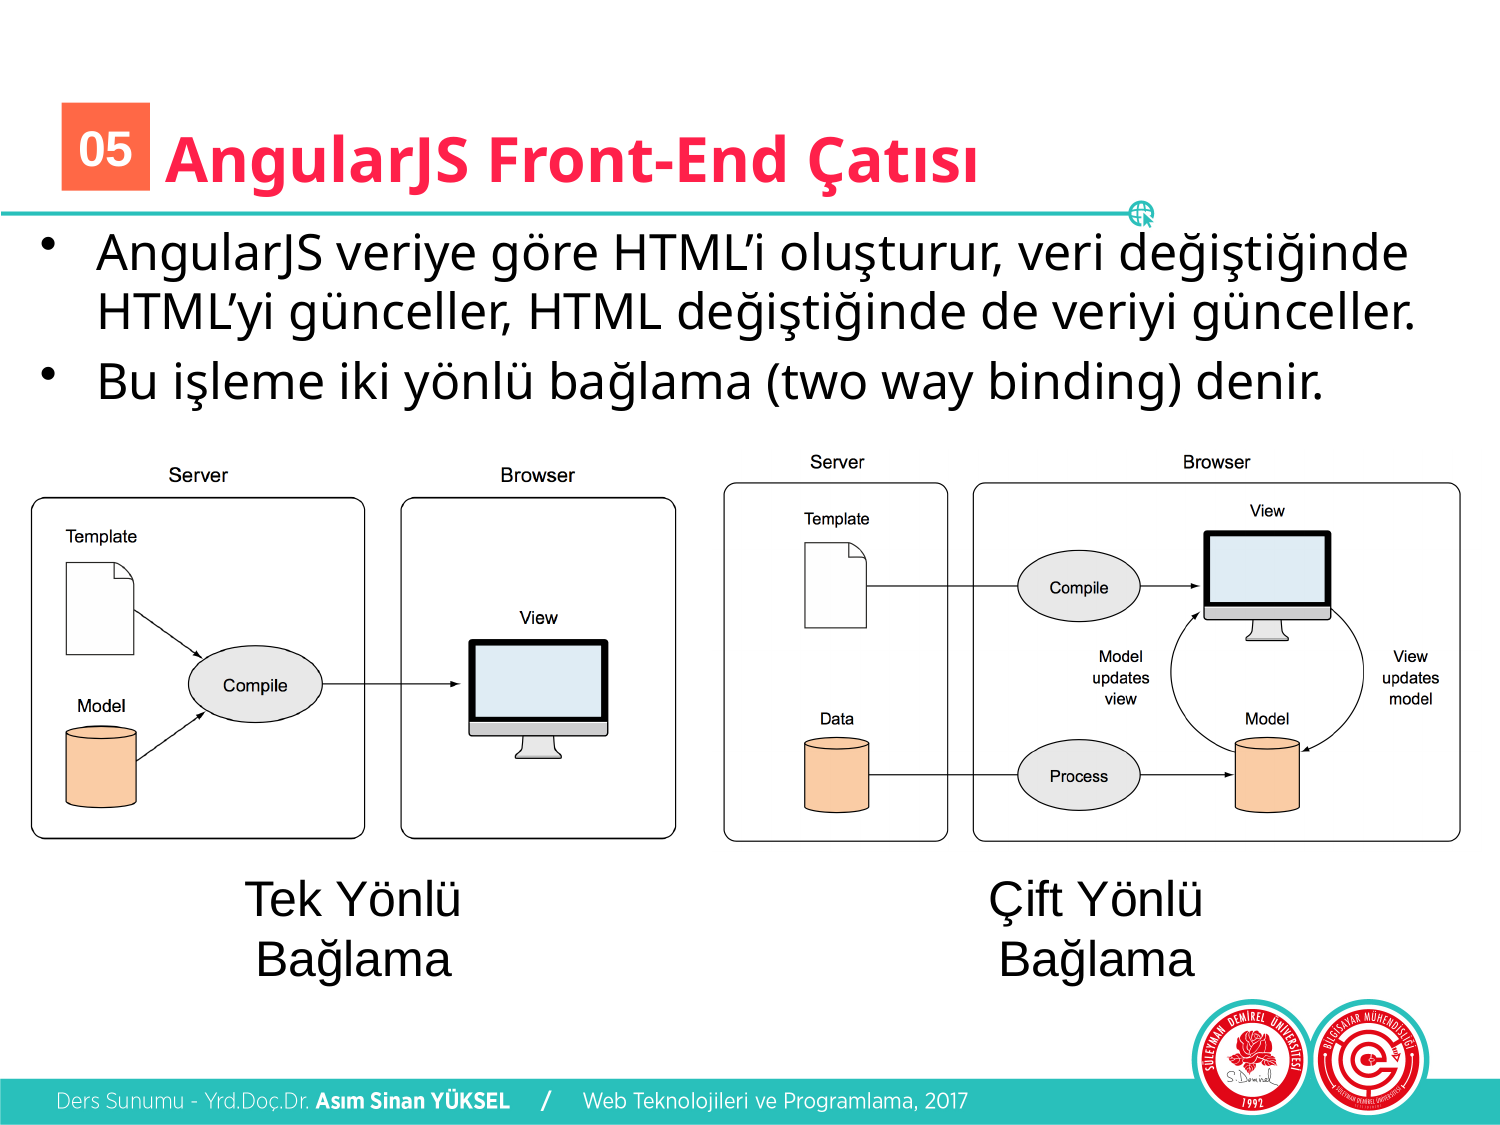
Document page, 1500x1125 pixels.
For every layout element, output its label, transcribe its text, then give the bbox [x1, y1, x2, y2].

picture [0, 0, 1500, 1125]
text_box Tek Yönlü Bağlama [203, 862, 504, 995]
title AngularJS Front-End Çatısı [150, 112, 1150, 203]
list AngularJS veriye göre HTML’i oluşturur, veri değiştiğinde HTML’yi günceller, HTML değiştiğinde de veriyi günceller. Bu işleme iki yönlü bağlama (two way binding) denir. [24, 212, 1475, 1075]
text_box 05 [61, 102, 150, 191]
text_box Çift Yönlü Bağlama [946, 862, 1247, 995]
